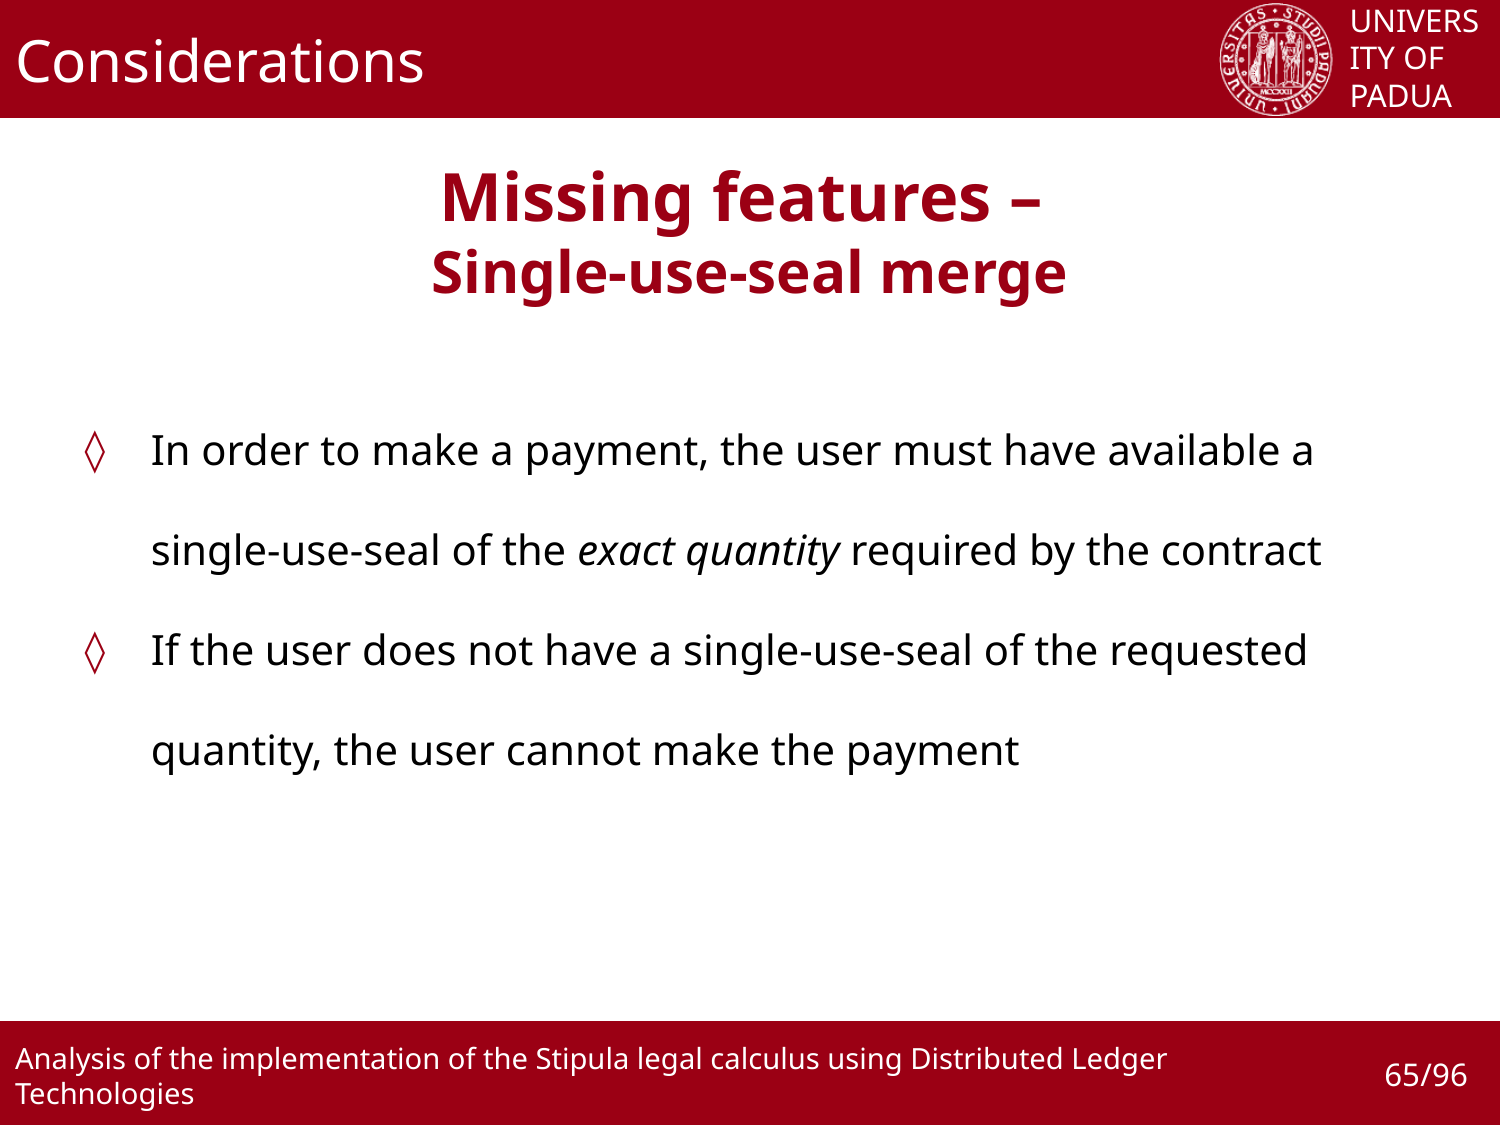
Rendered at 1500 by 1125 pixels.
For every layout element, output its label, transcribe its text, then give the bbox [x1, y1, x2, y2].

text_box In order to make a payment, the user must have available a single-use-seal of the exact quantity required by the contract If the user does not have a single-use-seal of the requested quantity, the user cannot make the payment [60, 366, 1383, 782]
text_box Missing features – Single-use-seal merge [116, 147, 1384, 313]
slide_number 65/96 [1358, 1021, 1477, 1125]
title Considerations [0, 0, 1223, 119]
picture [1223, 0, 1500, 118]
